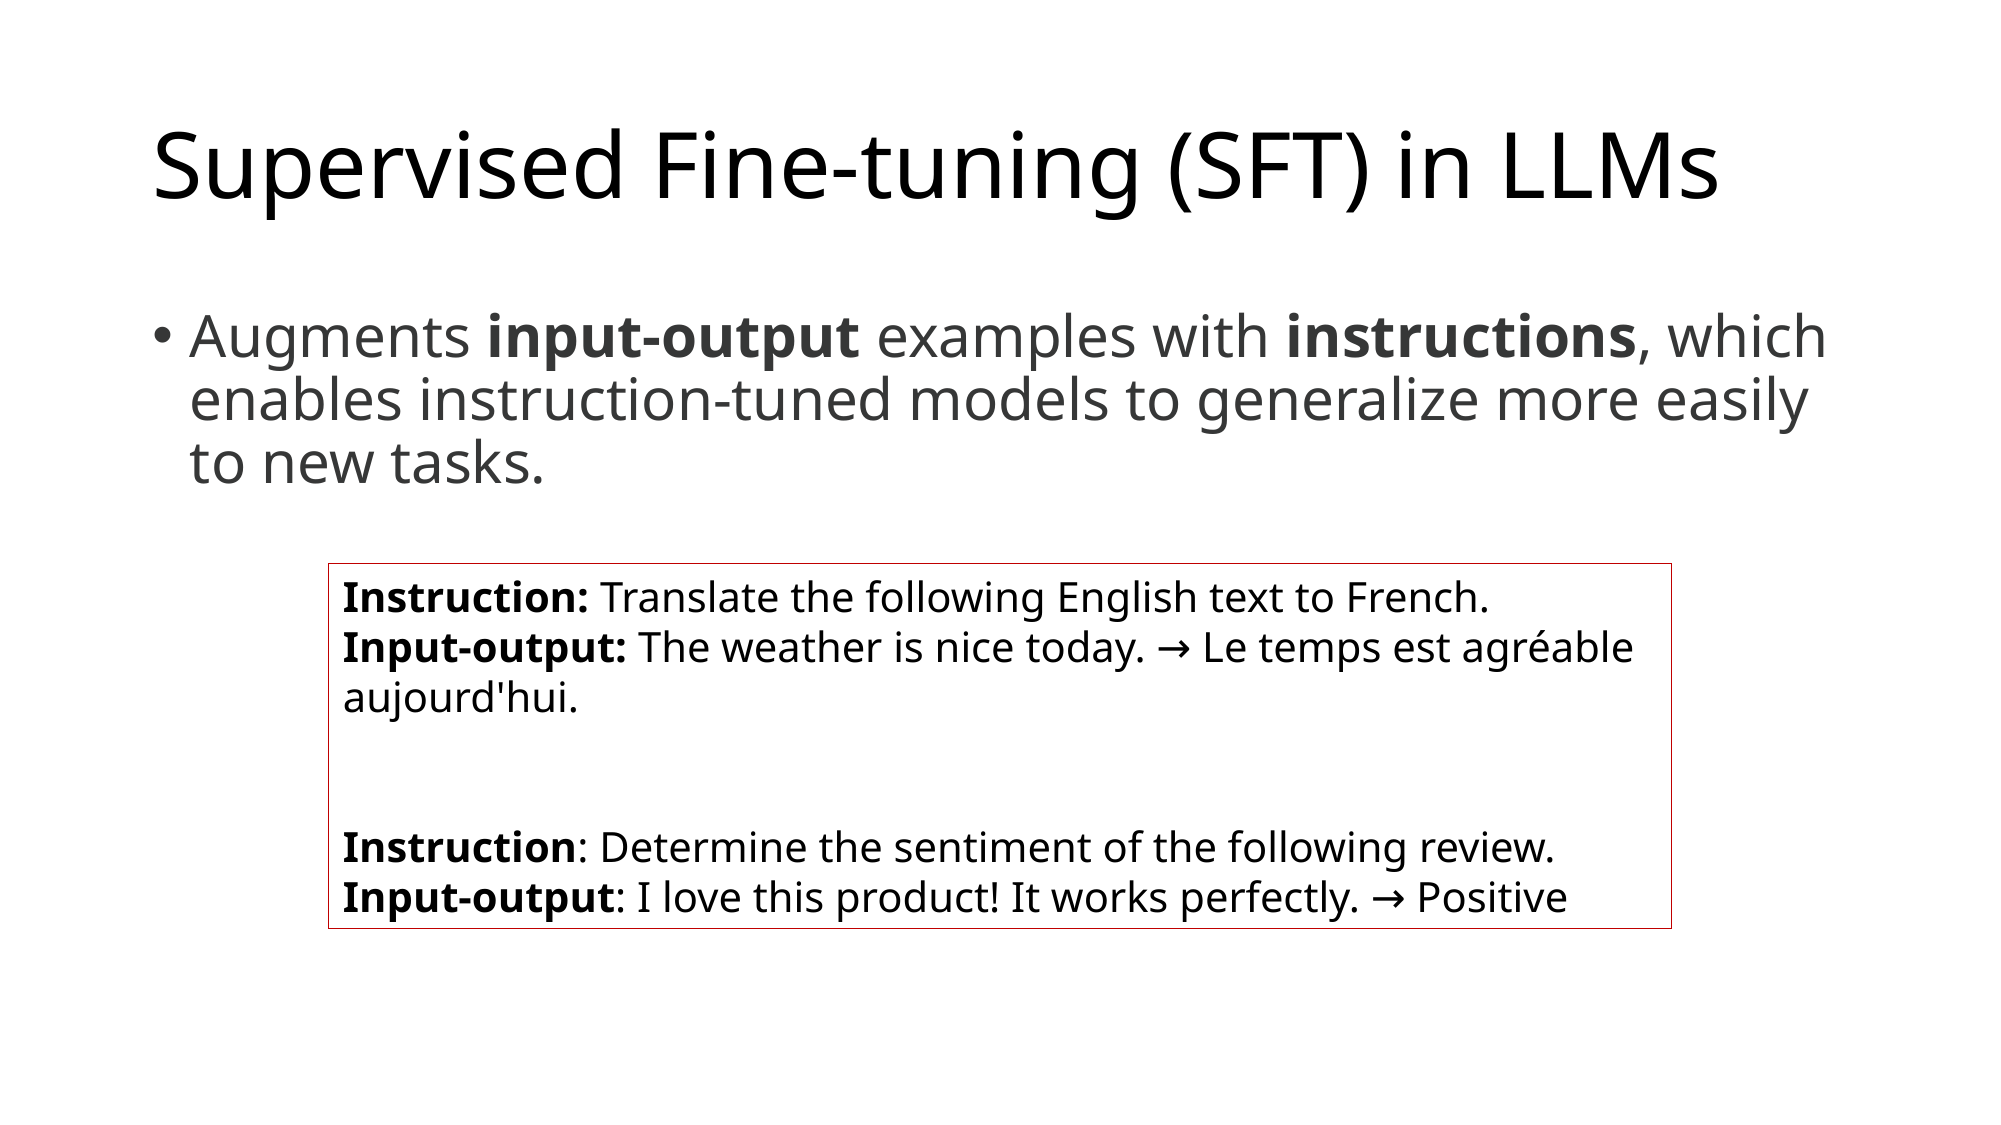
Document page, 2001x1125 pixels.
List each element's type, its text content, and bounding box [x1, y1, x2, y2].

list Augments input-output examples with instructions, which enables instruction-tuned models to generalize more easily to new tasks. [137, 299, 1863, 495]
text_box Instruction: Translate the following English text to French. Input-output: The weather is nice today. → Le temps est agréable aujourd'hui. Instruction: Determine the sentiment of the following review. Input-output: I love this product! It works perfectly. → Positive [328, 563, 1672, 929]
title Supervised Fine-tuning (SFT) in LLMs [137, 59, 1863, 278]
